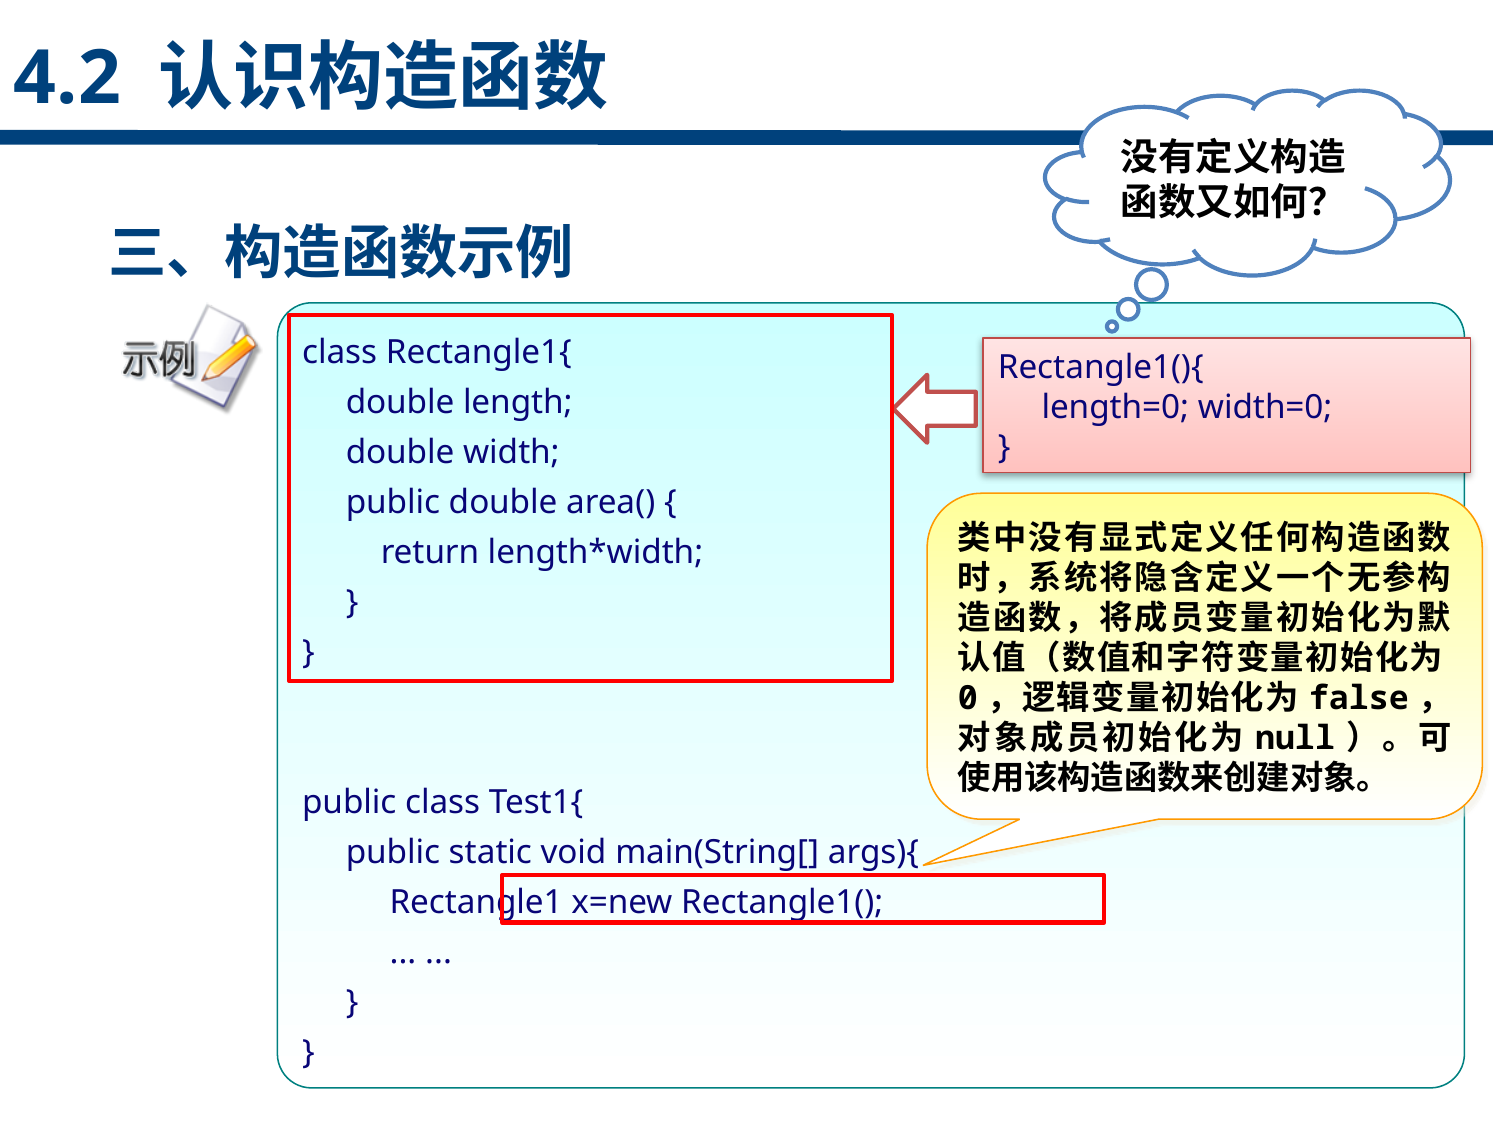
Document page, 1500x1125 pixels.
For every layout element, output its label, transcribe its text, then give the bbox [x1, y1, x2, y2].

text_box 没有定义构造函数又如何？ [1115, 296, 1141, 322]
text_box [287, 313, 894, 683]
text_box [894, 372, 978, 445]
text_box 没有定义构造函数又如何？ [1104, 319, 1120, 334]
text_box 没有定义构造函数又如何？ [1081, 88, 1442, 135]
text_box 类中没有显式定义任何构造函数时，系统将隐含定义一个无参构造函数，将成员变量初始化为默认值（数值和字符变量初始化为0，逻辑变量初始化为false，对象成员初始化为null）。可使用该构造函数来创建对象。 [922, 493, 1483, 866]
text_box class Rectangle1{ double length; double width; public double area() { return length*width; } } public class Test1{ public static void main(String[] args){ Rectangle1 x=new Rectangle1(); ... ... } } [277, 302, 1465, 1088]
text_box 没有定义构造函数又如何？ [1042, 147, 1453, 303]
text_box Rectangle1(){ length=0; width=0; } [982, 337, 1471, 473]
text_box 4.2 认识构造函数 [0, 21, 624, 127]
text_box 三、构造函数示例 [5, 172, 1151, 293]
text_box 三、构造函数示例 [1157, 251, 1317, 293]
picture [111, 302, 263, 417]
text_box [500, 873, 1106, 925]
